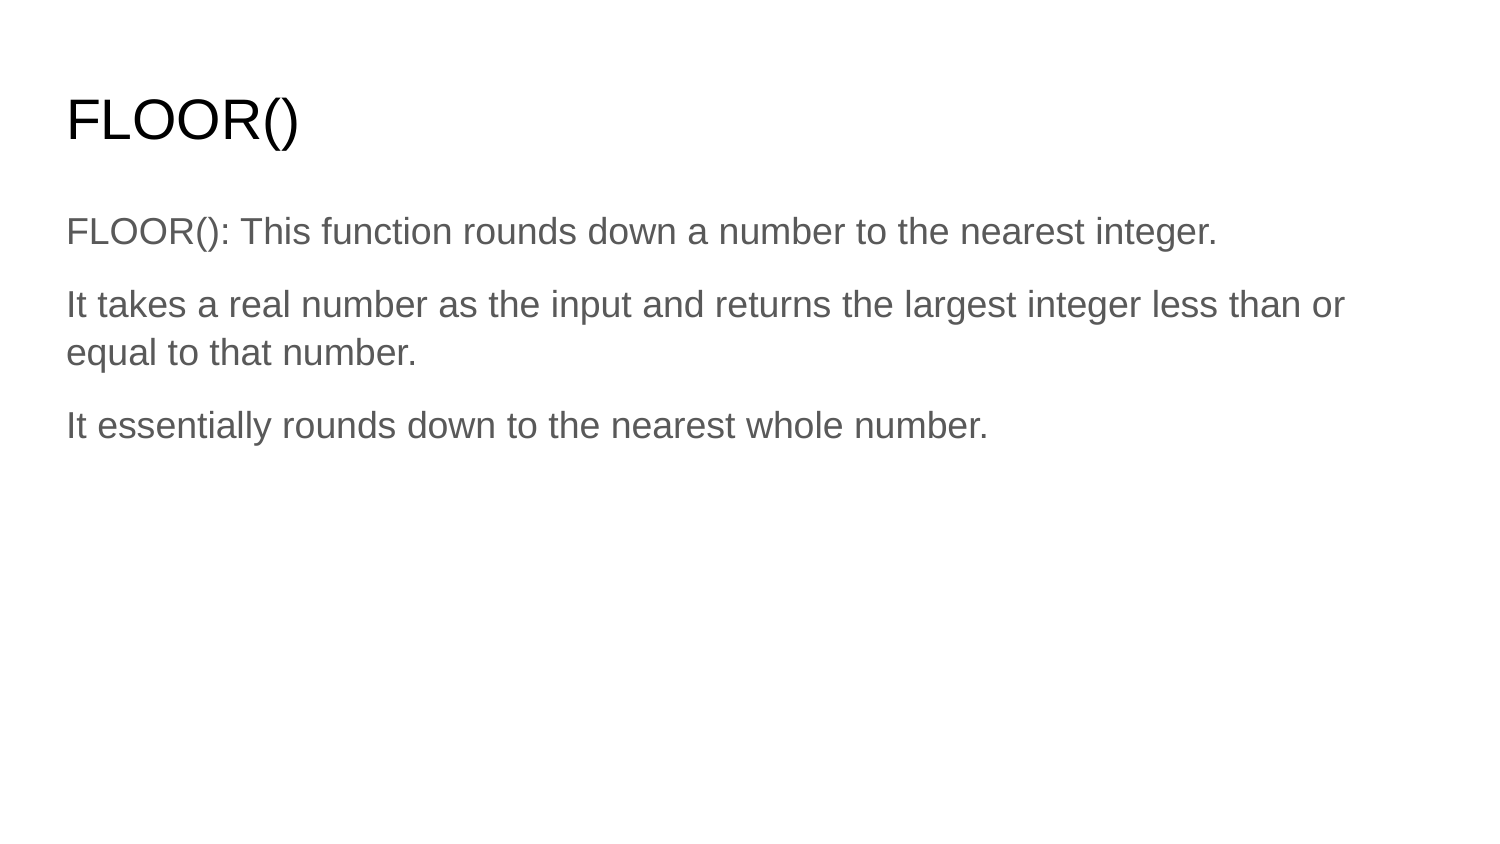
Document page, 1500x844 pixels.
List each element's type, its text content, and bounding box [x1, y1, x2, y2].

title FLOOR() [51, 72, 1449, 167]
list FLOOR(): This function rounds down a number to the nearest integer. It takes a real number as the input and returns the largest integer less than or equal to that number. It essentially rounds down to the nearest whole number. [51, 189, 1449, 750]
